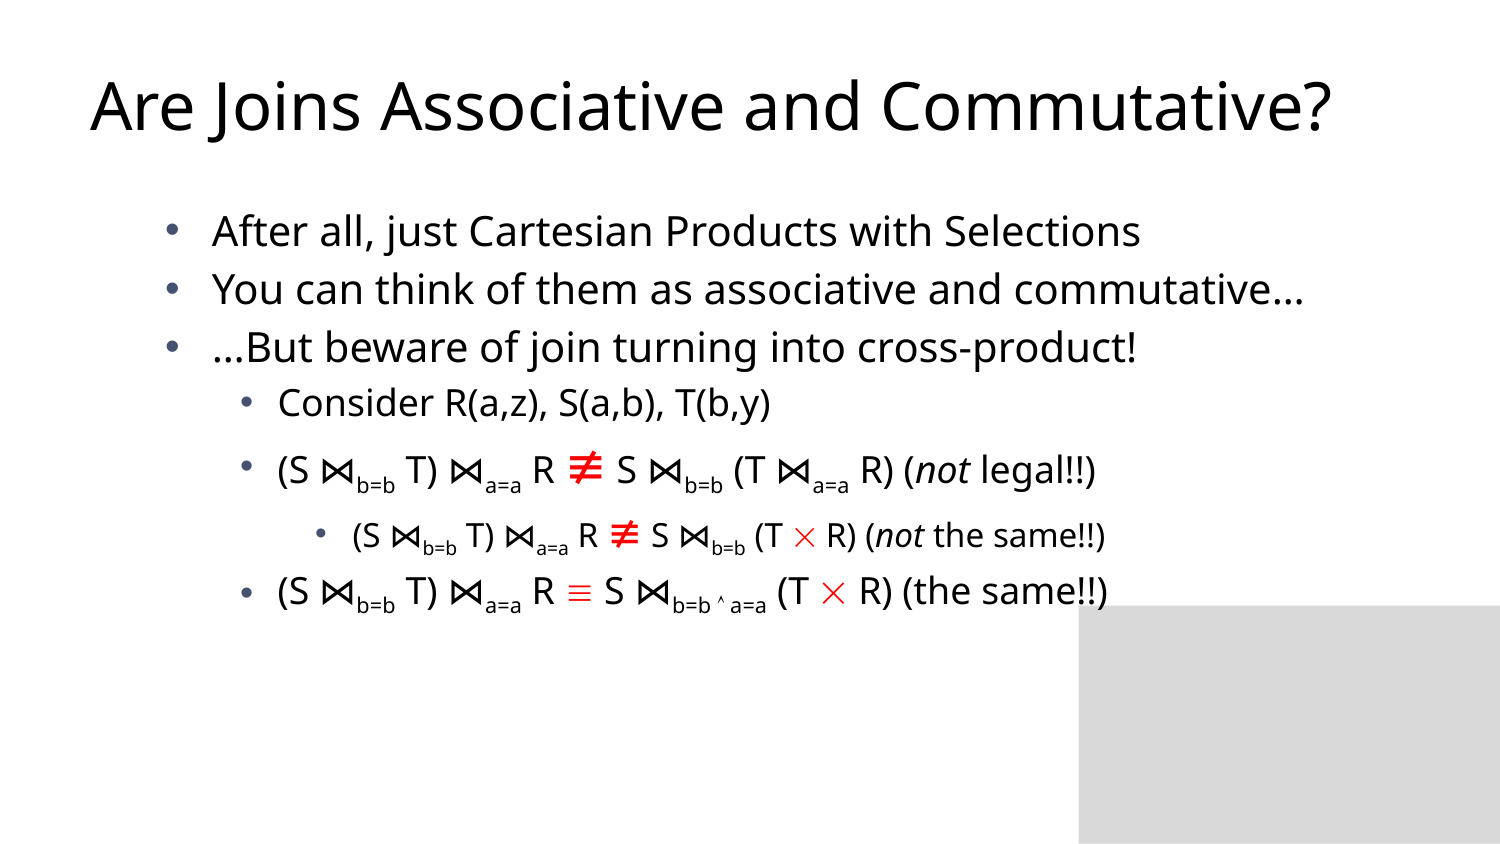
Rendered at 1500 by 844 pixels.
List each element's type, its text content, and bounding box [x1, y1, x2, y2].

title Are Joins Associative and Commutative? [75, 33, 1425, 175]
list After all, just Cartesian Products with Selections You can think of them as associative and commutative… …But beware of join turning into cross-product! Consider R(a,z), S(a,b), T(b,y) (S ⋈b=b T) ⋈a=a R ≢ S ⋈b=b (T ⋈a=a R) (not legal!!) (S ⋈b=b T) ⋈a=a R ≢ S ⋈b=b (T  R) (not the same!!) (S ⋈b=b T) ⋈a=a R ≡ S ⋈b=b  a=a (T  R) (the same!!) [75, 196, 1425, 754]
